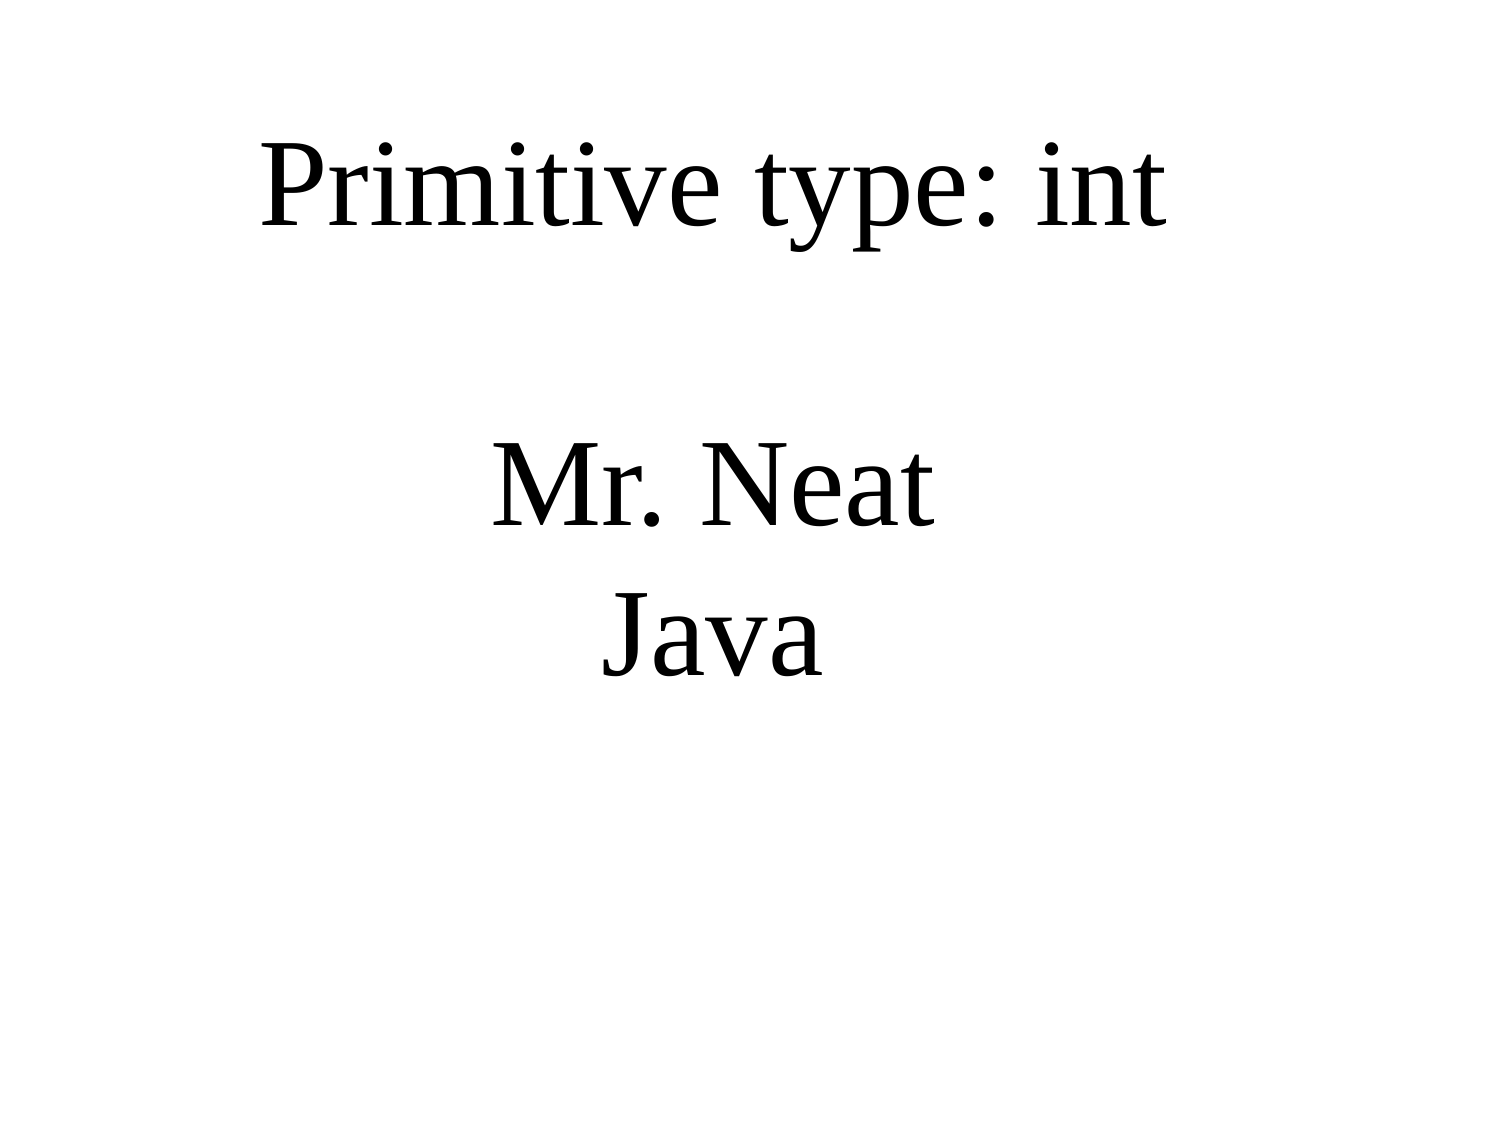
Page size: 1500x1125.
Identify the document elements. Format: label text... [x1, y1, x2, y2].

text_box Primitive type: int Mr. Neat Java [129, 92, 1297, 708]
